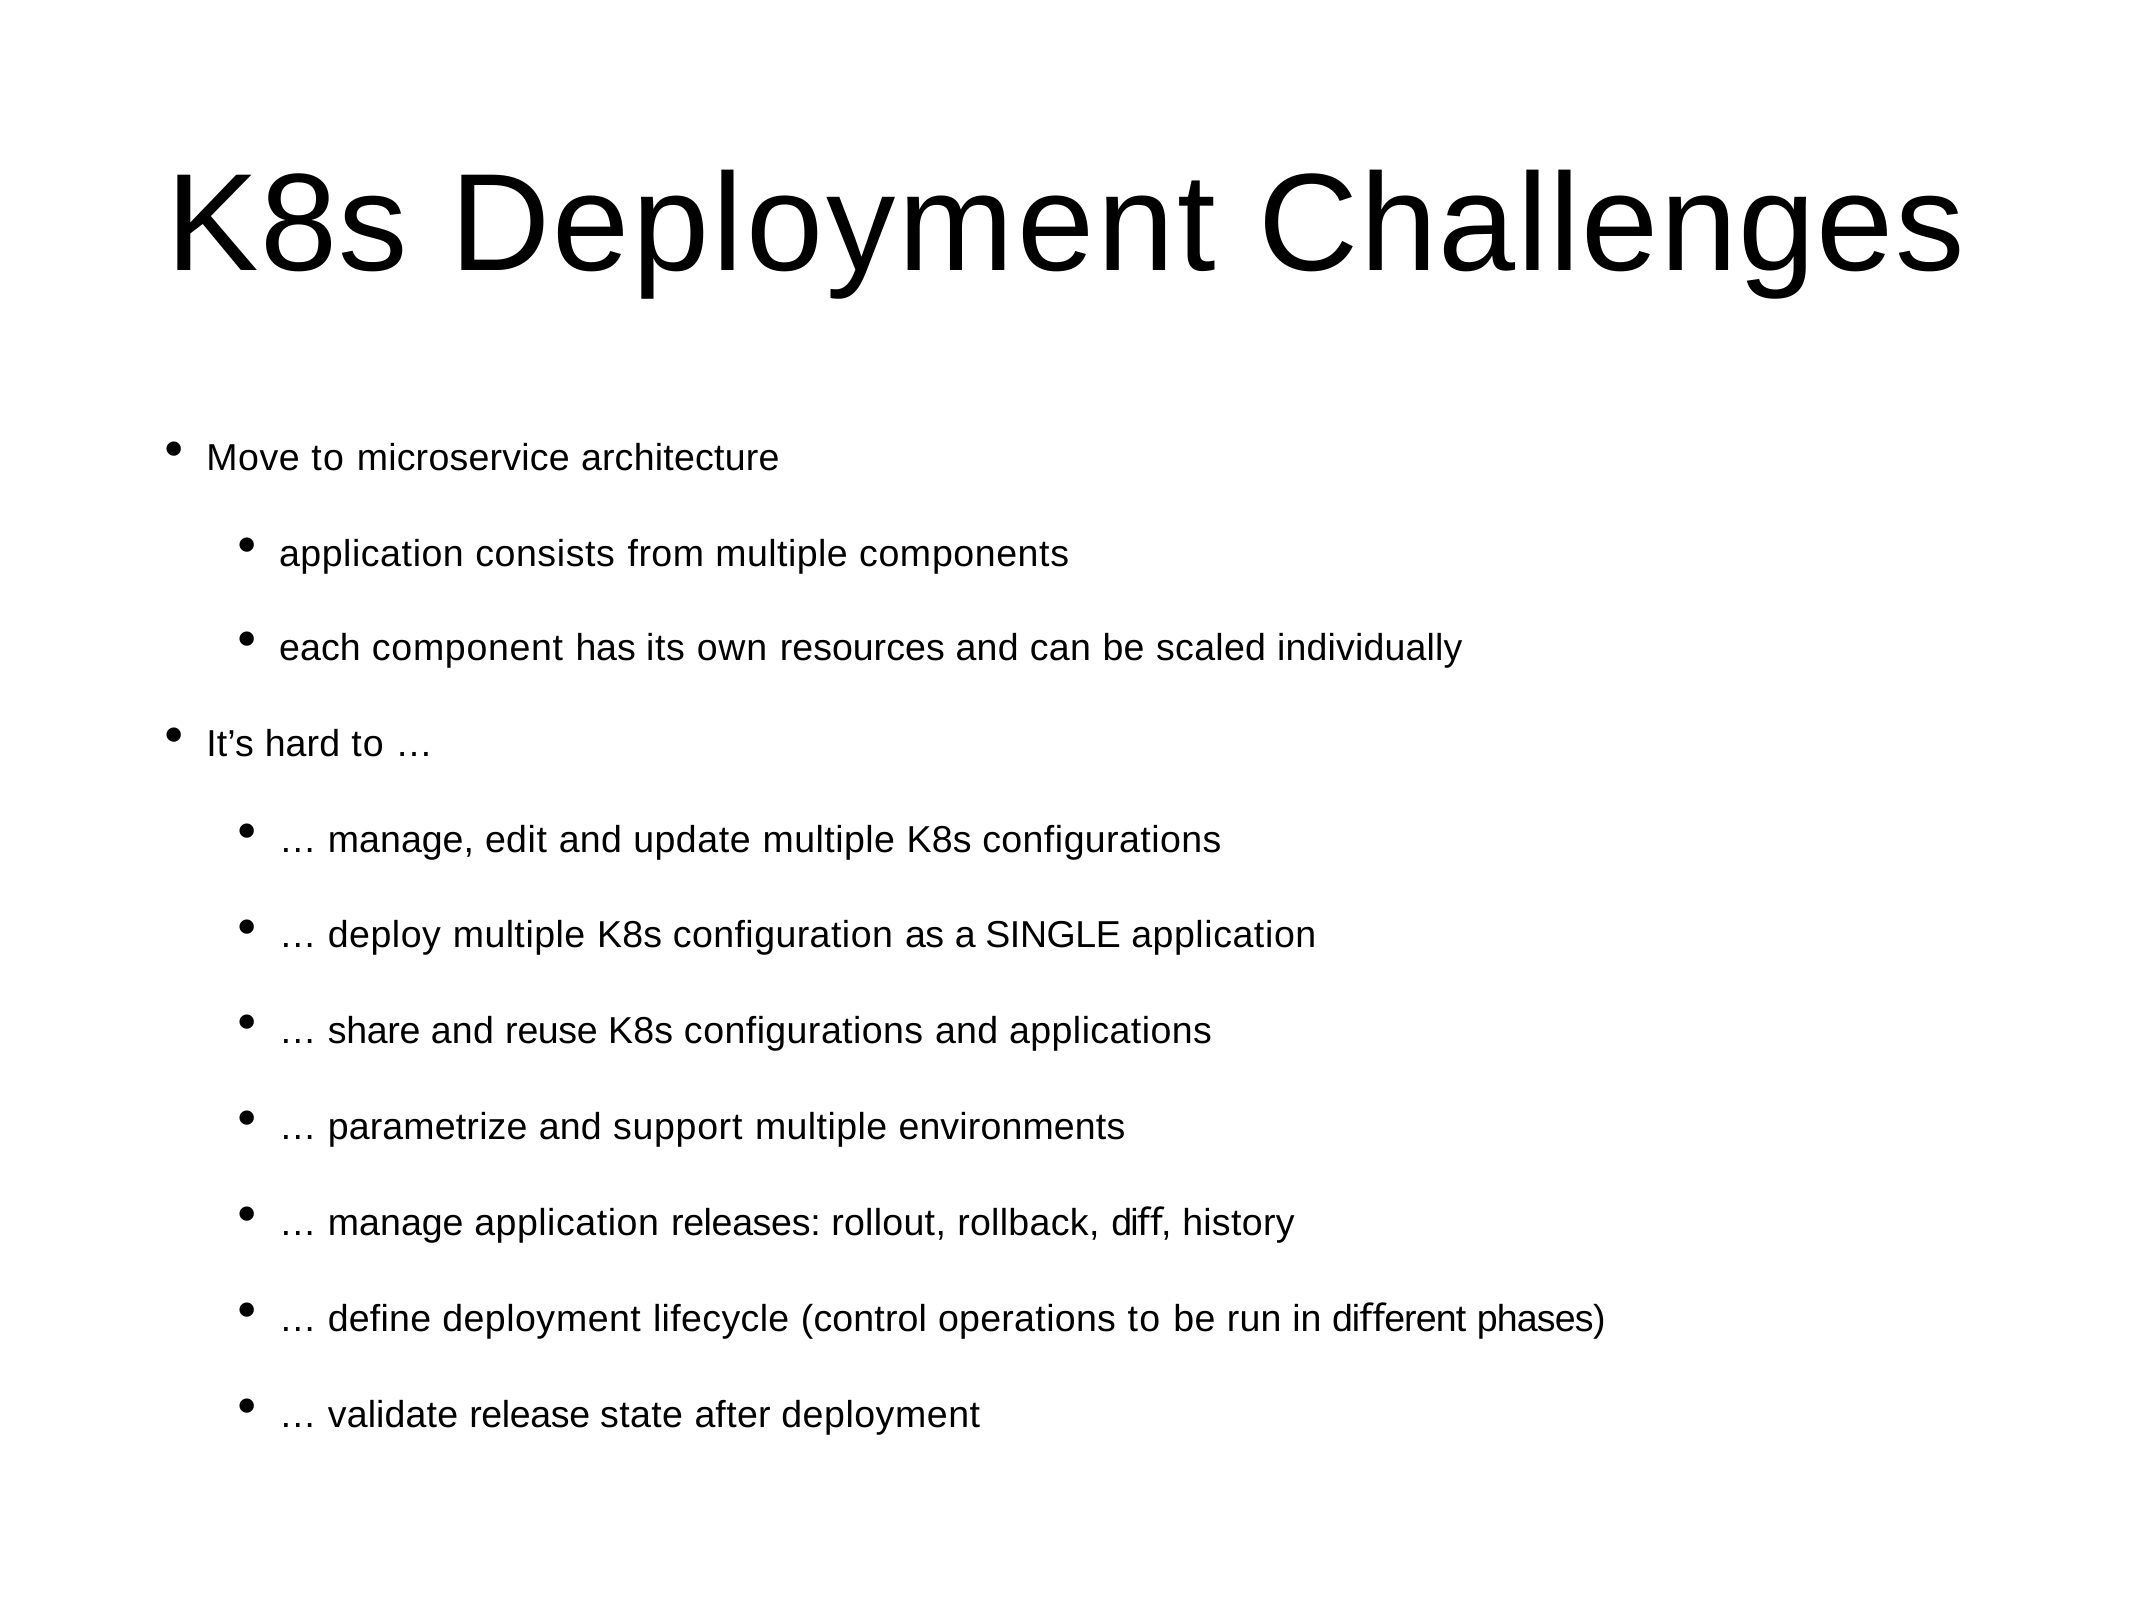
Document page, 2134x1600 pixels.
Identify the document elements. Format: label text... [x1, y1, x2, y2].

text_box Move to microservice architecture application consists from multiple components each component has its own resources and can be scaled individually It’s hard to … … manage, edit and update multiple K8s configurations … deploy multiple K8s configuration as a SINGLE application … share and reuse K8s configurations and applications … parametrize and support multiple environments … manage application releases: rollout, rollback, diﬀ, history … define deployment lifecycle (control operations to be run in diﬀerent phases) … validate release state after deployment [160, 407, 1620, 1435]
title K8s Deployment Challenges [164, 130, 1971, 400]
